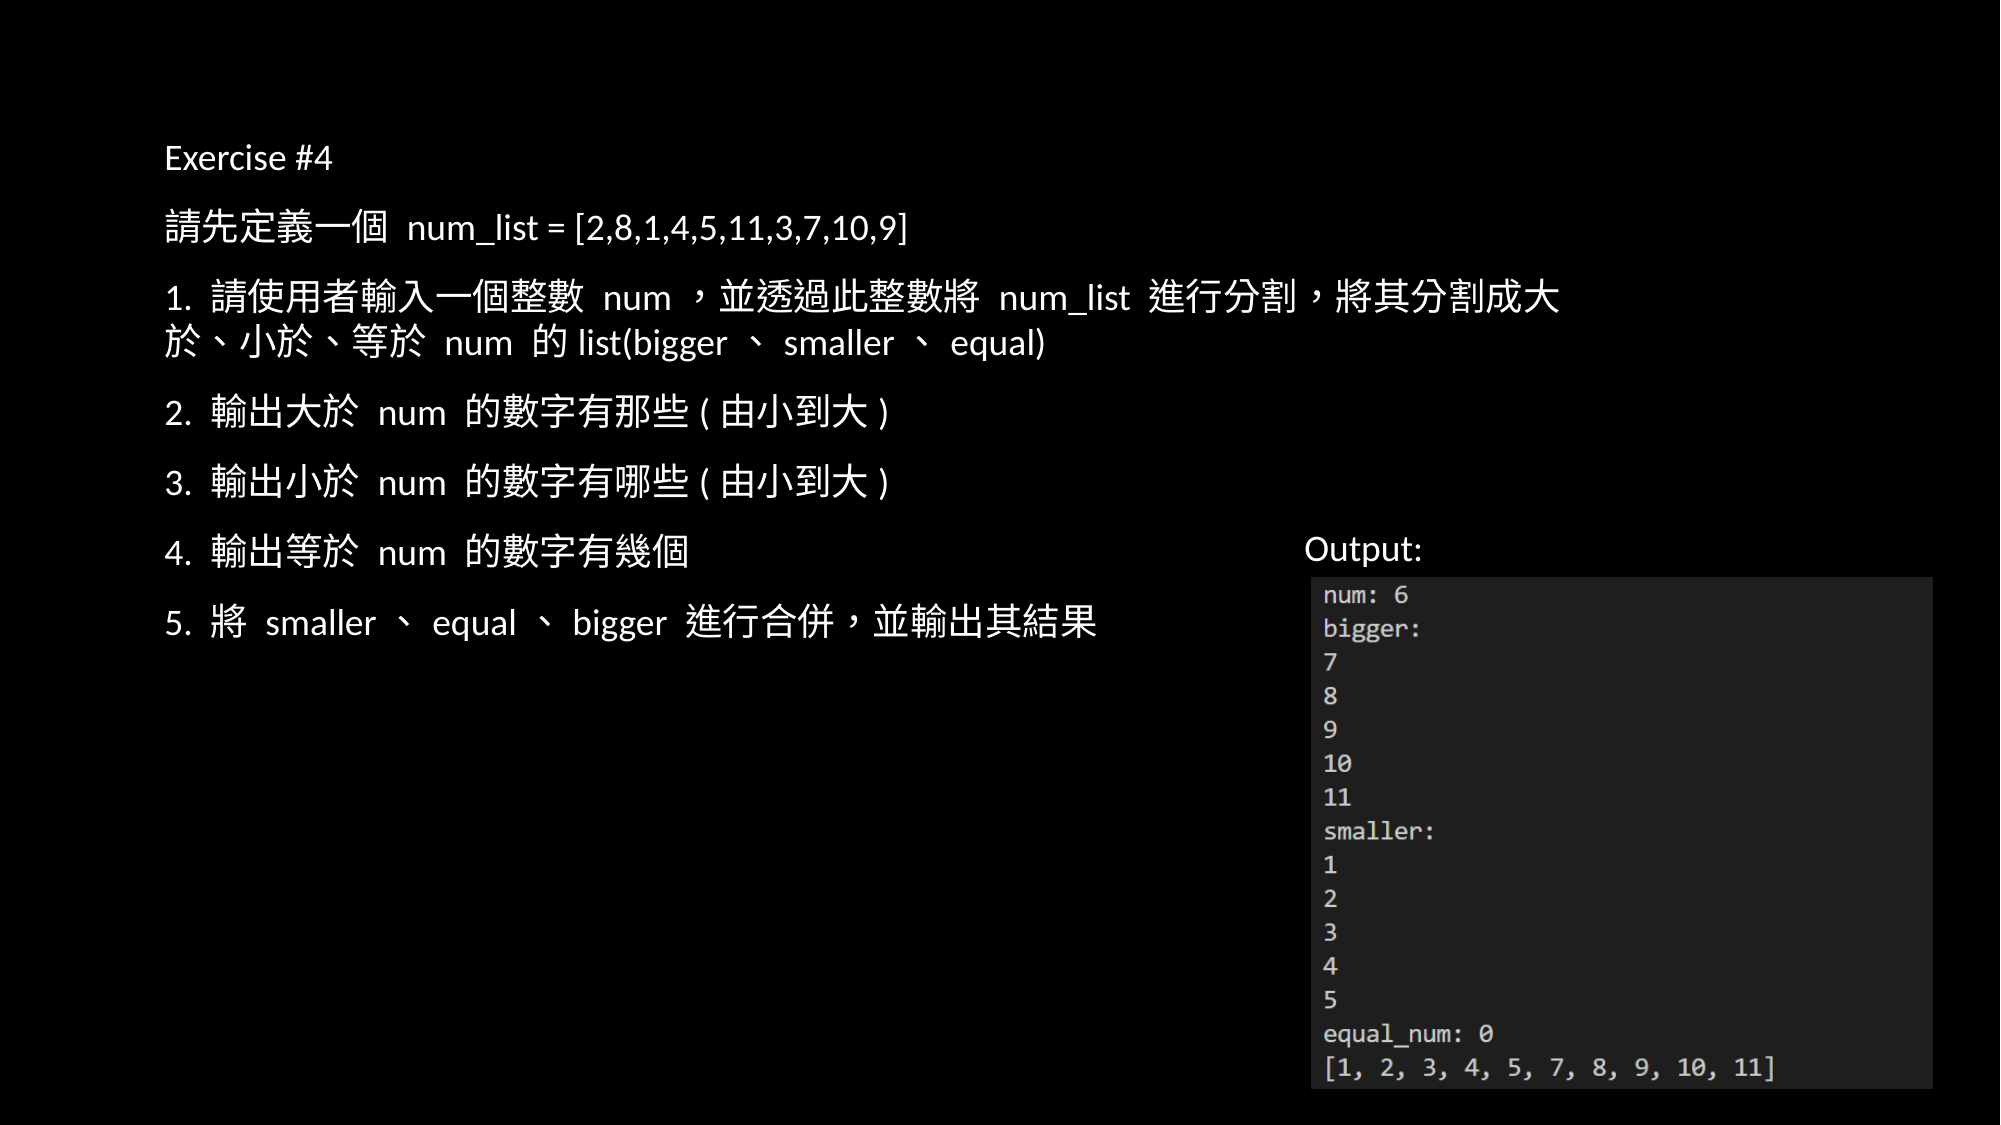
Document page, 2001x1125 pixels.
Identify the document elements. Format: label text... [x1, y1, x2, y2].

text_box Output: [1289, 516, 2000, 577]
picture [1311, 577, 1933, 1089]
text_box Exercise #4 請先定義一個 num_list = [2,8,1,4,5,11,3,7,10,9] 1. 請使用者輸入一個整數 num，並透過此整數將 num_list 進行分割，將其分割成大於、小於、等於 num 的list(bigger、smaller、equal) 2. 輸出大於 num 的數字有那些(由小到大) 3. 輸出小於 num 的數字有哪些(由小到大) 4. 輸出等於 num 的數字有幾個 5. 將 smaller、equal、bigger 進行合併，並輸出其結果 [149, 125, 1601, 650]
